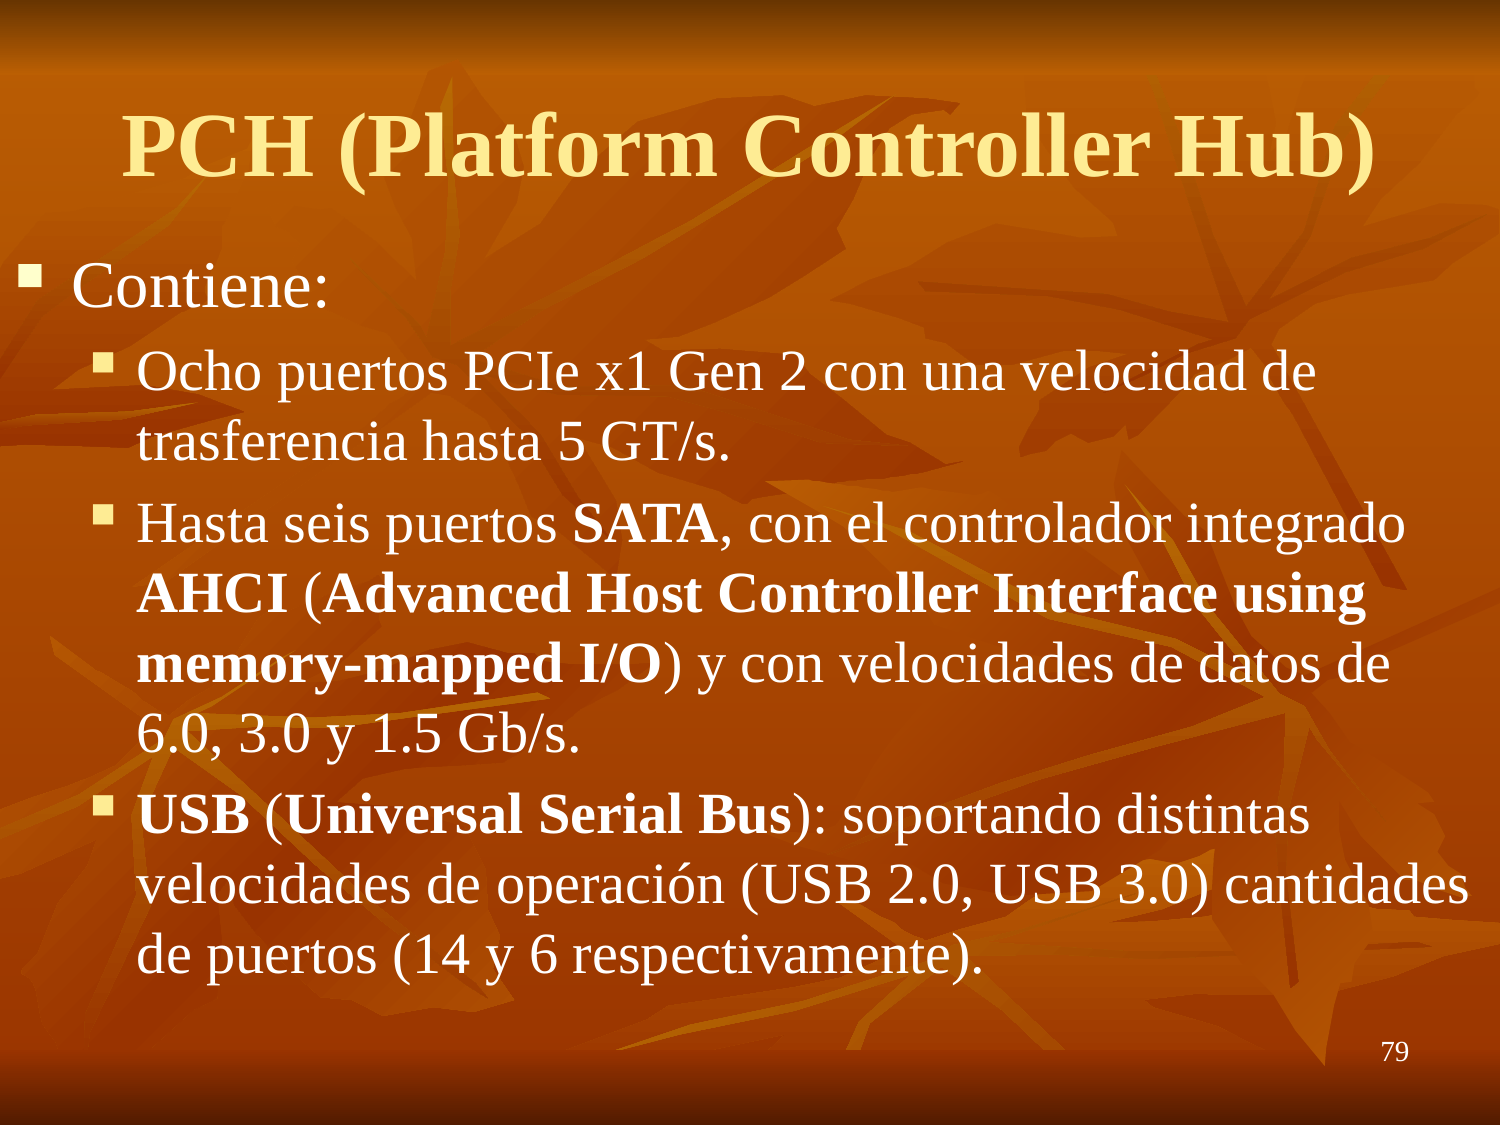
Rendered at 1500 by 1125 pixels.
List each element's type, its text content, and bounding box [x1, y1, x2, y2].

list Contiene: Ocho puertos PCIe x1 Gen 2 con una velocidad de trasferencia hasta 5 GT/s. Hasta seis puertos SATA, con el controlador integrado AHCI (Advanced Host Controller Interface using memory-mapped I/O) y con velocidades de datos de 6.0, 3.0 y 1.5 Gb/s. USB (Universal Serial Bus): soportando distintas velocidades de operación (USB 2.0, USB 3.0) cantidades de puertos (14 y 6 respectivamente). [0, 232, 1500, 1006]
title PCH (Platform Controller Hub) [74, 45, 1426, 232]
slide_number 79 [1074, 1024, 1426, 1101]
